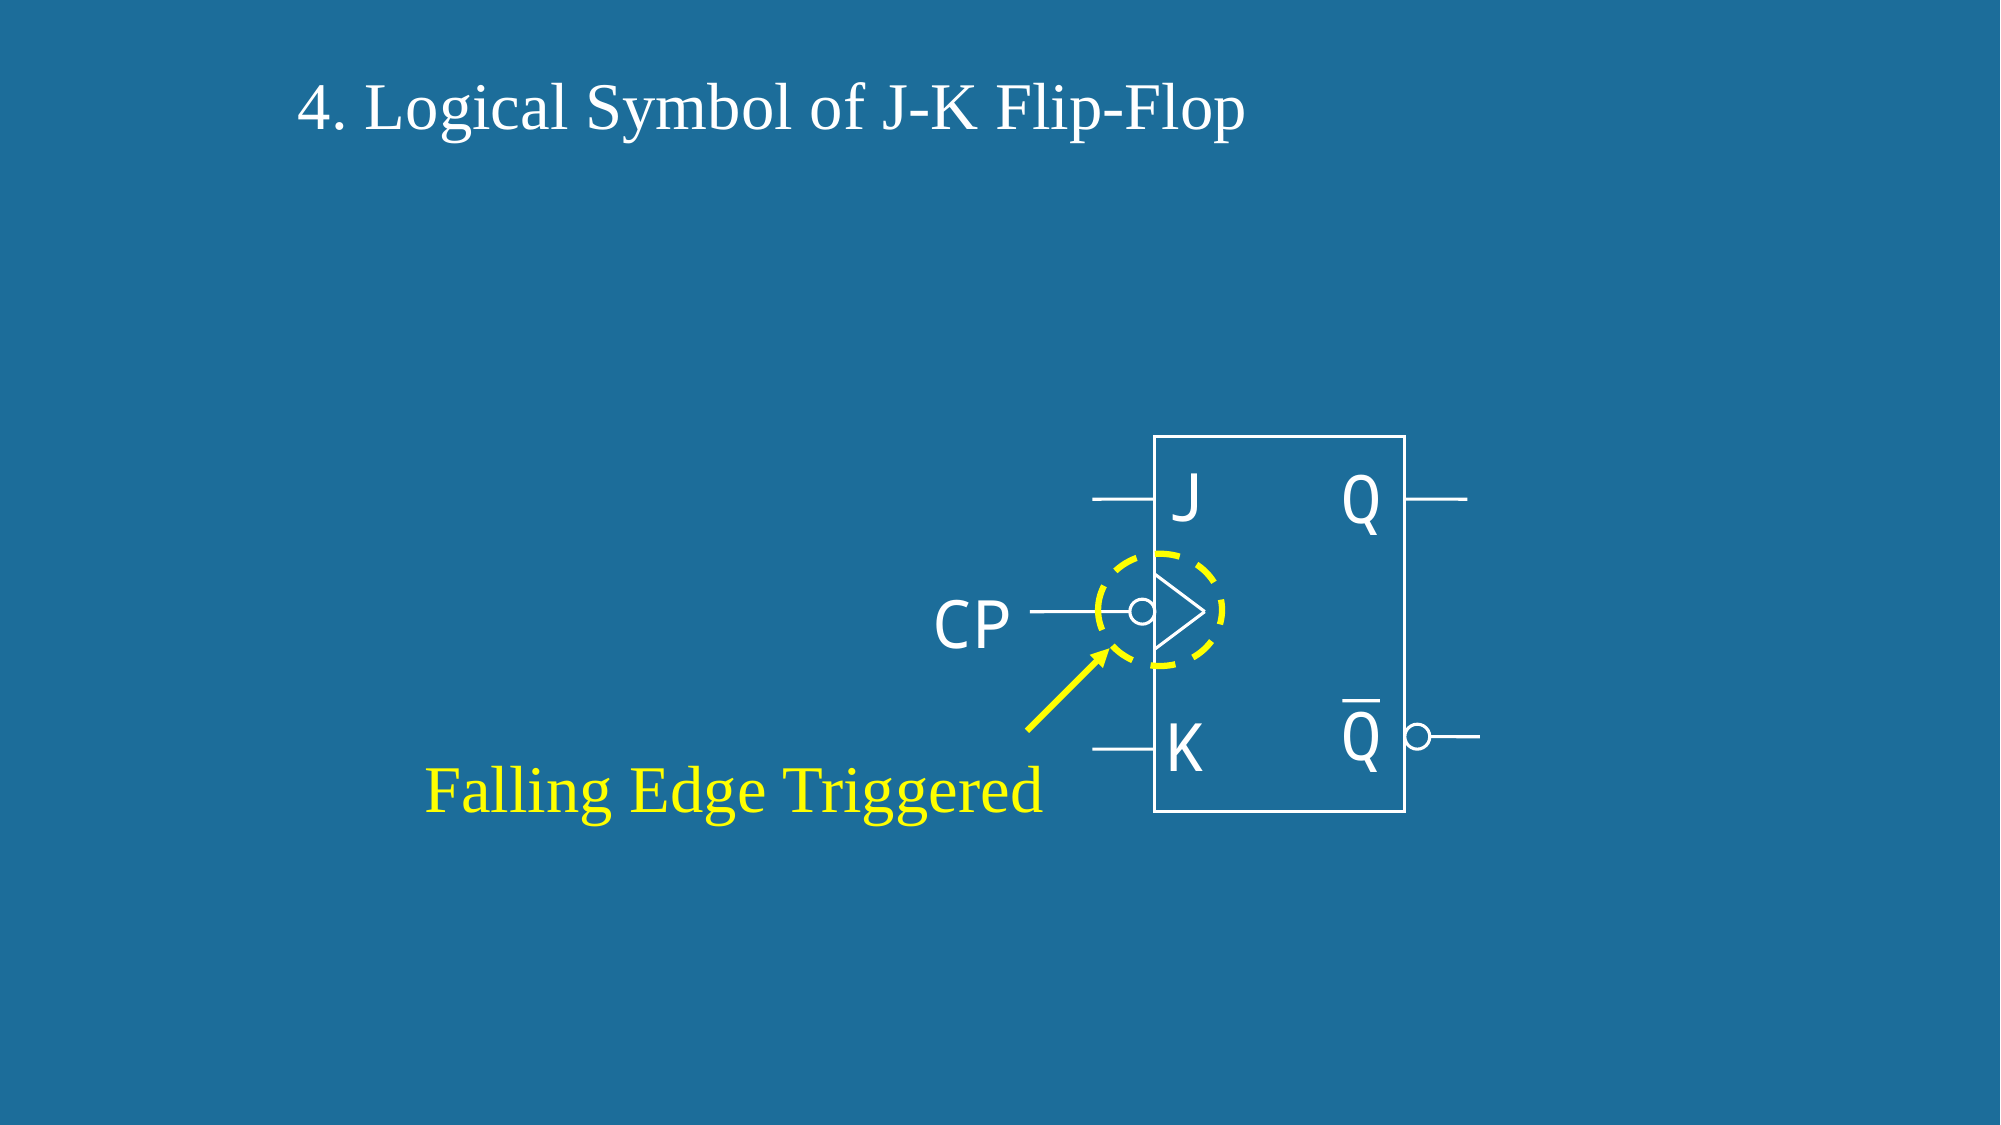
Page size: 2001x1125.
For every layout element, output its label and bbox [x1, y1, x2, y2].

text_box [282, 55, 1721, 151]
text_box [409, 436, 1481, 833]
